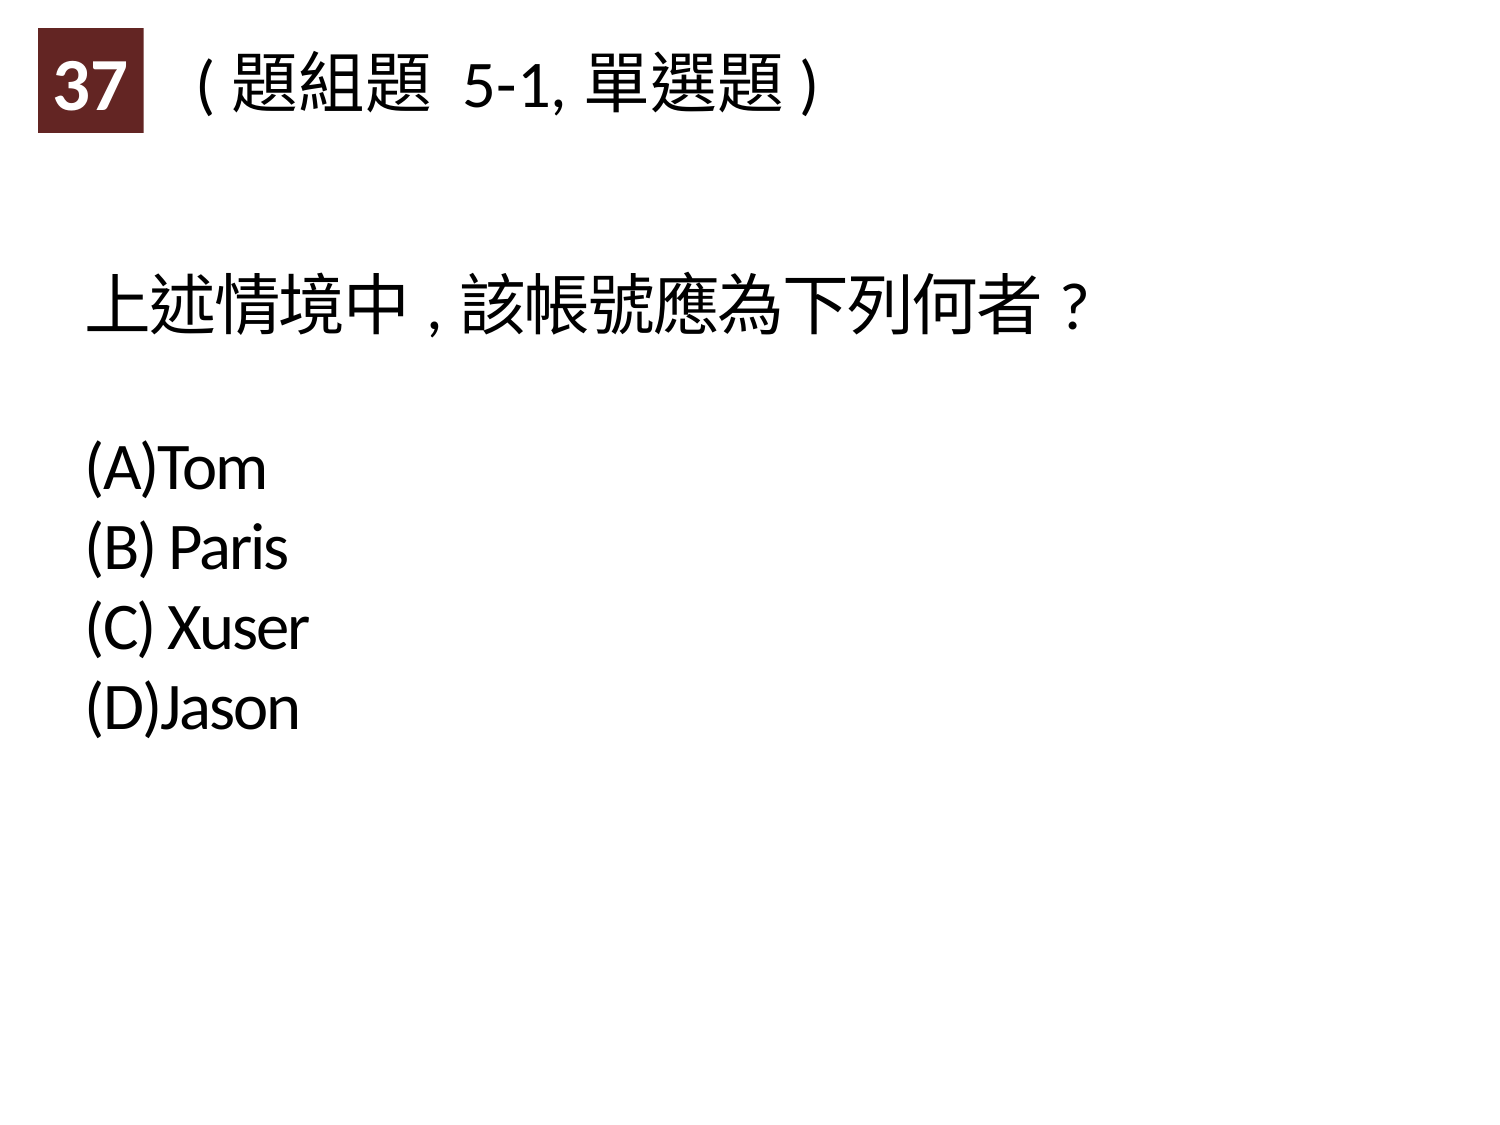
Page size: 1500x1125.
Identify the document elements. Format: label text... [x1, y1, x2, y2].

text_box (題組題 5-1,單選題) [180, 33, 835, 128]
text_box 上述情境中,該帳號應為下列何者? (A)Tom (B) Paris (C) Xuser (D)Jason [70, 255, 1424, 751]
text_box 37 [38, 28, 144, 133]
